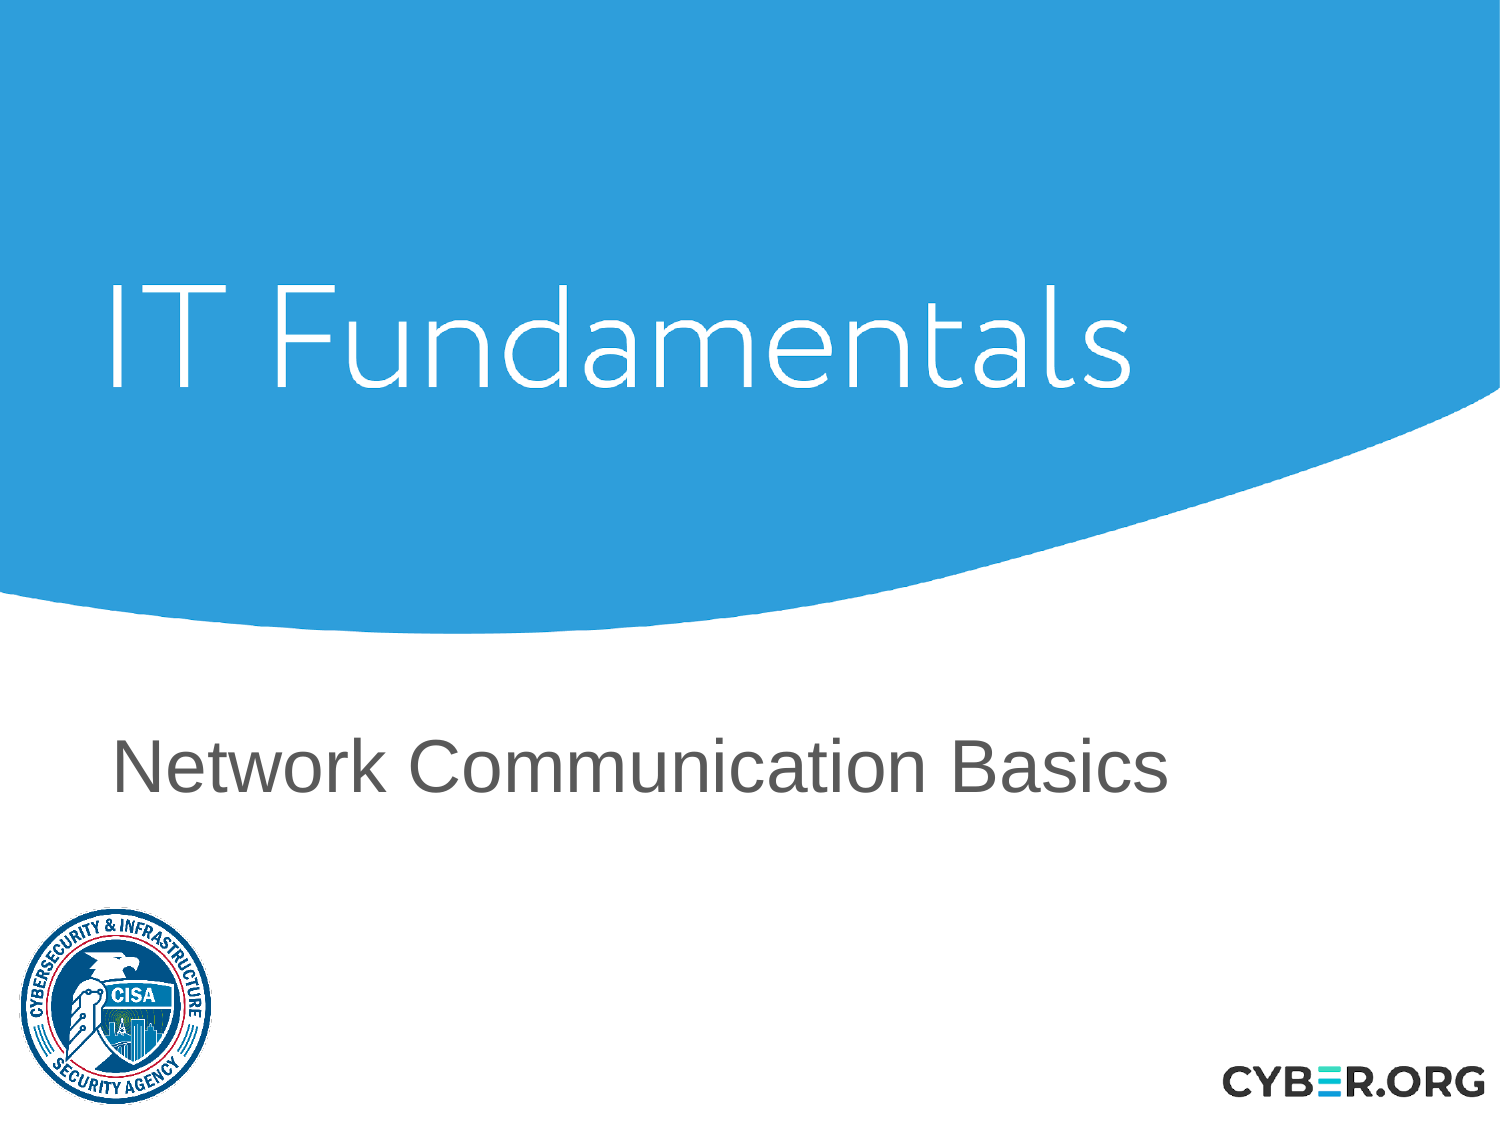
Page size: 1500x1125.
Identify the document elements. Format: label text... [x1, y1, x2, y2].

text_box Network Communication Basics [96, 709, 1227, 815]
picture [0, 0, 1500, 1125]
